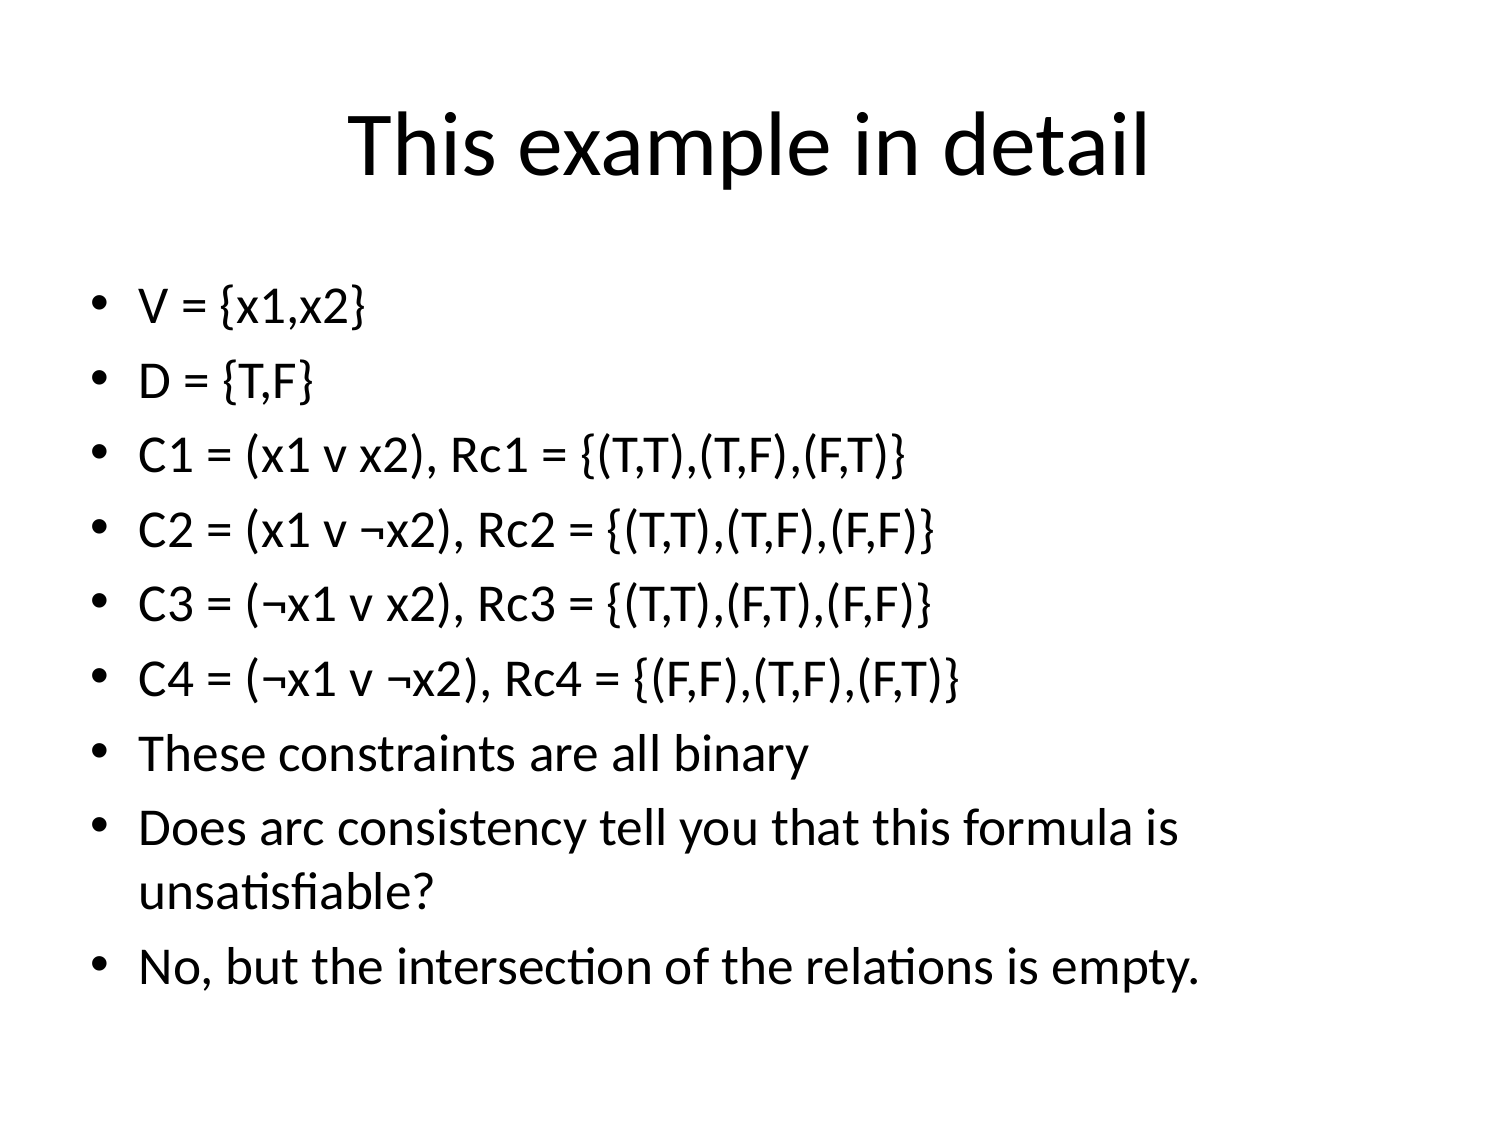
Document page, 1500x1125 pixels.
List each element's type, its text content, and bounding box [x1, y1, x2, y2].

title This example in detail [75, 45, 1425, 233]
list V = {x1,x2} D = {T,F} C1 = (x1 v x2), Rc1 = {(T,T),(T,F),(F,T)} C2 = (x1 v ¬x2), Rc2 = {(T,T),(T,F),(F,F)} C3 = (¬x1 v x2), Rc3 = {(T,T),(F,T),(F,F)} C4 = (¬x1 v ¬x2), Rc4 = {(F,F),(T,F),(F,T)} These constraints are all binary Does arc consistency tell you that this formula is unsatisfiable? No, but the intersection of the relations is empty. [75, 262, 1425, 1005]
